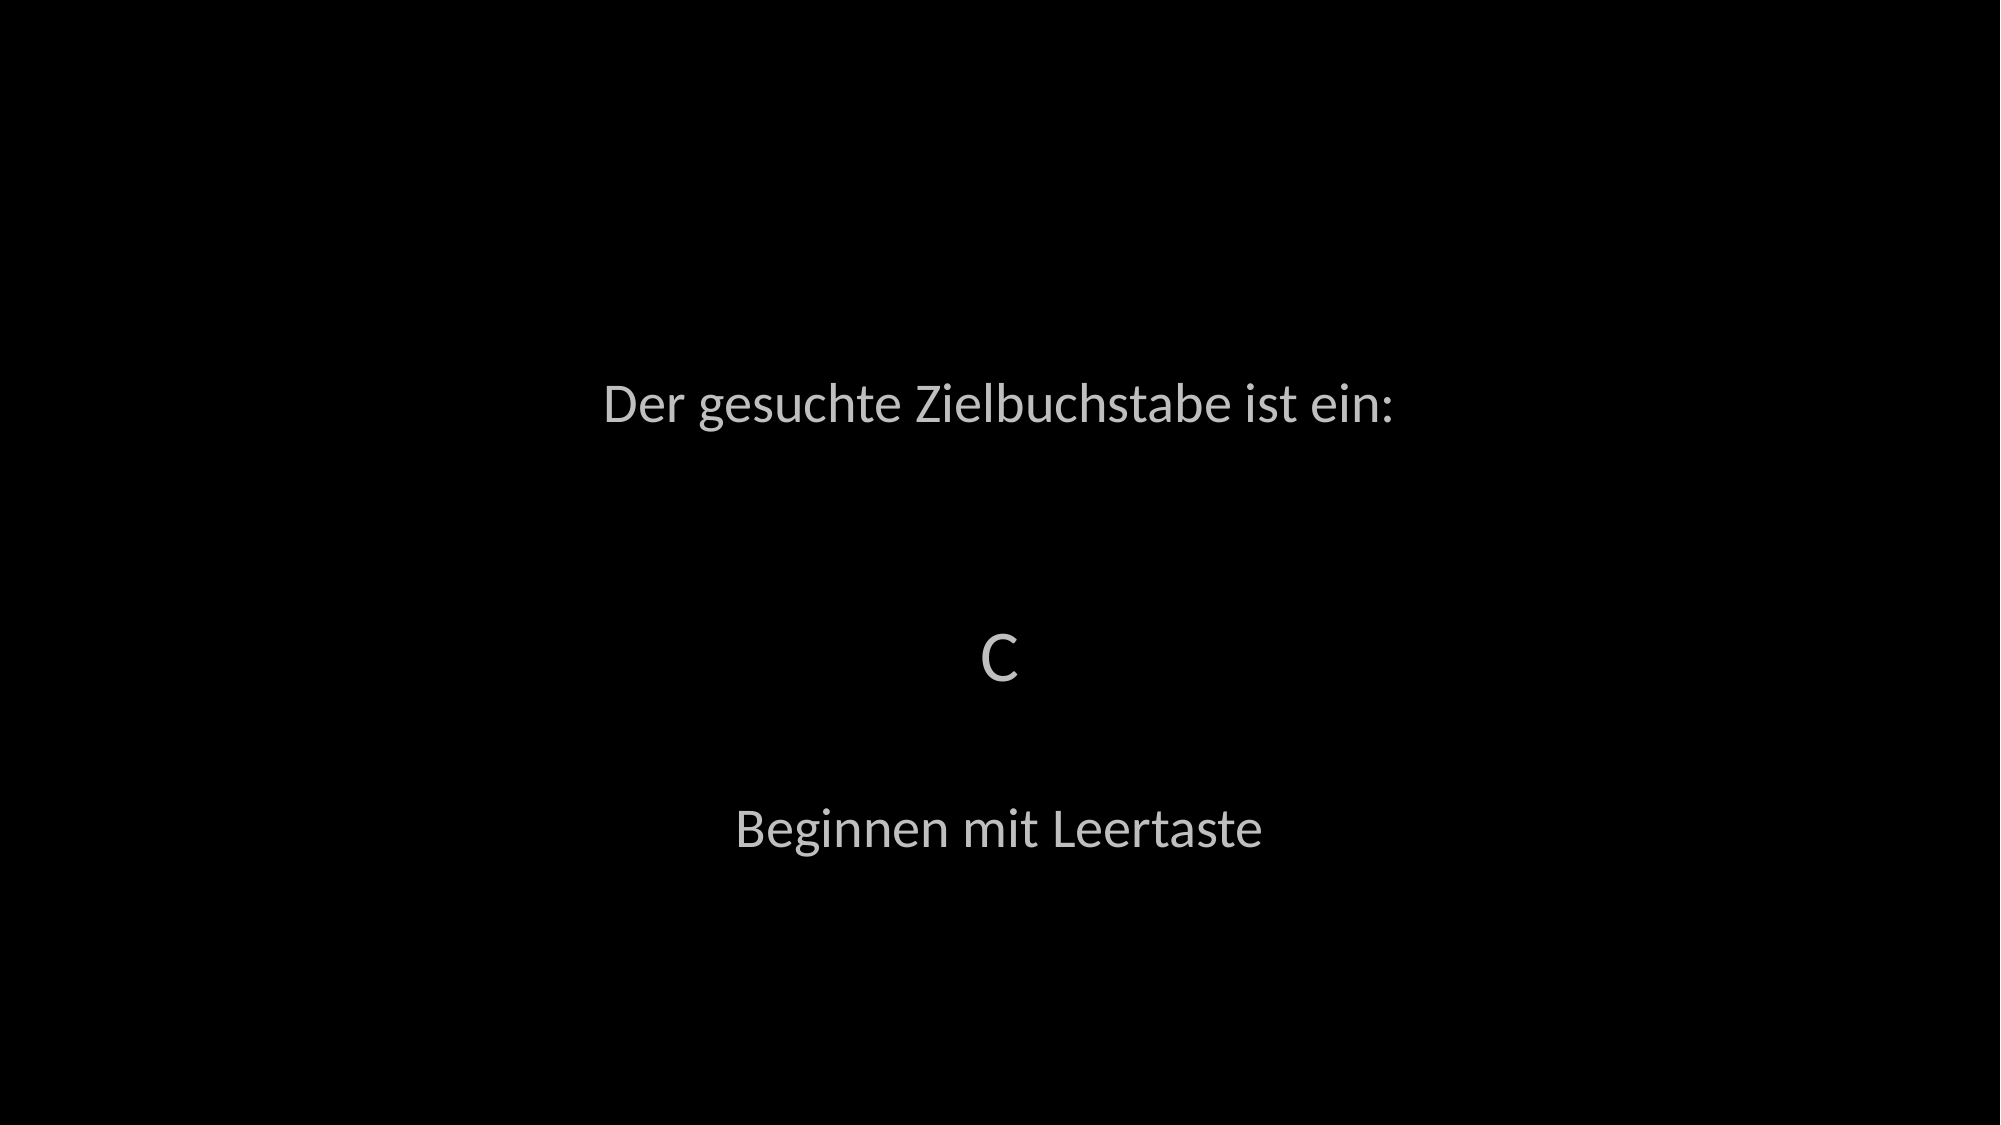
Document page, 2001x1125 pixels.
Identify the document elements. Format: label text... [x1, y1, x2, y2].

list Der gesuchte Zielbuchstabe ist ein: C Beginnen mit Leertaste [137, 196, 1863, 1014]
